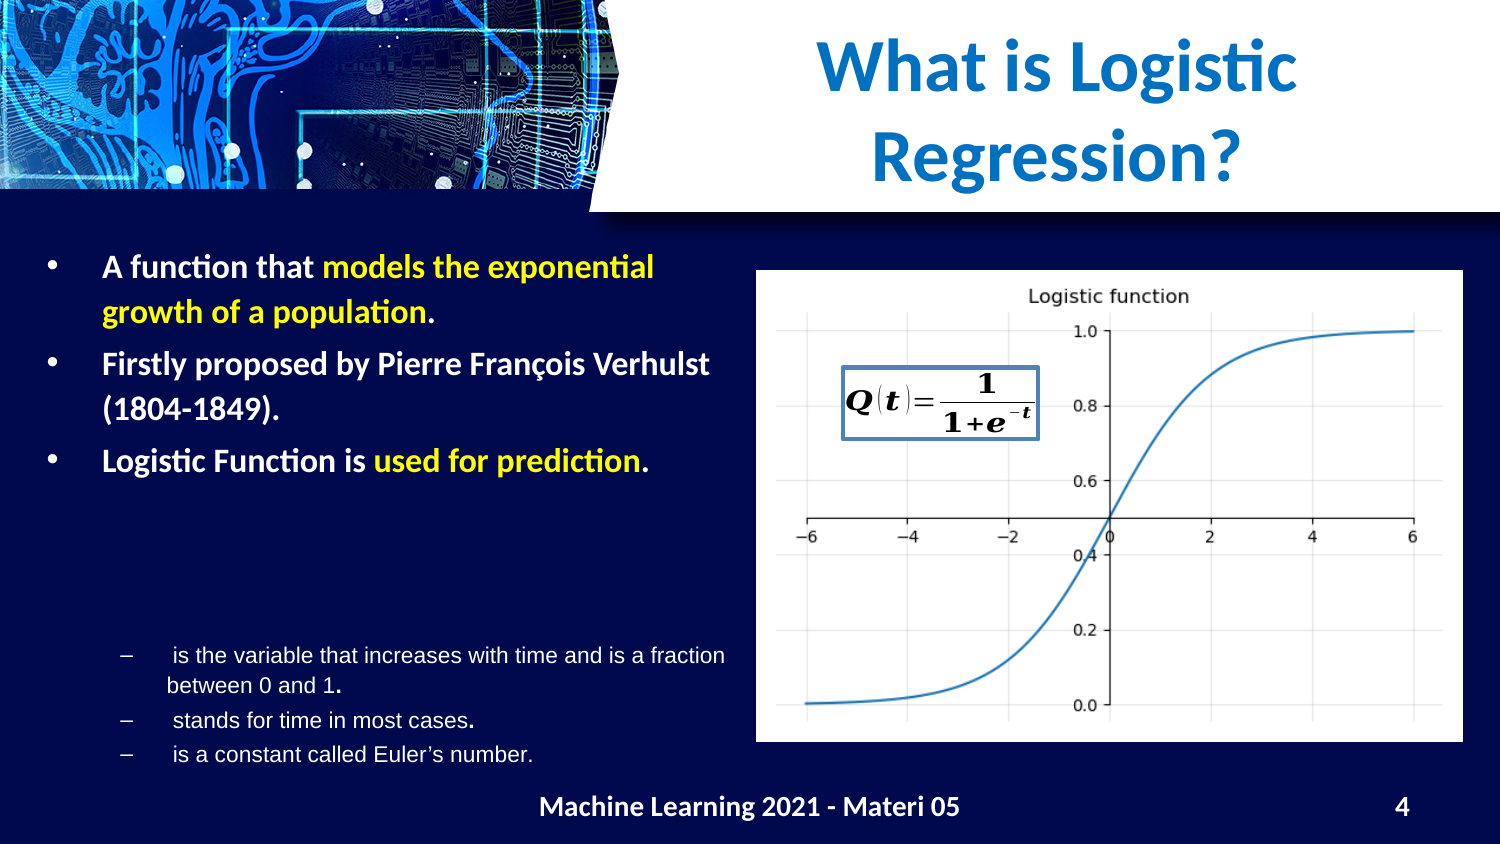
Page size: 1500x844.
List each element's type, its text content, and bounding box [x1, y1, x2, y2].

title What is Logistic Regression? [631, 16, 1484, 196]
slide_number 4 [1074, 782, 1425, 827]
footer Machine Learning 2021 - Materi 05 [512, 782, 988, 827]
picture [0, 0, 1500, 844]
